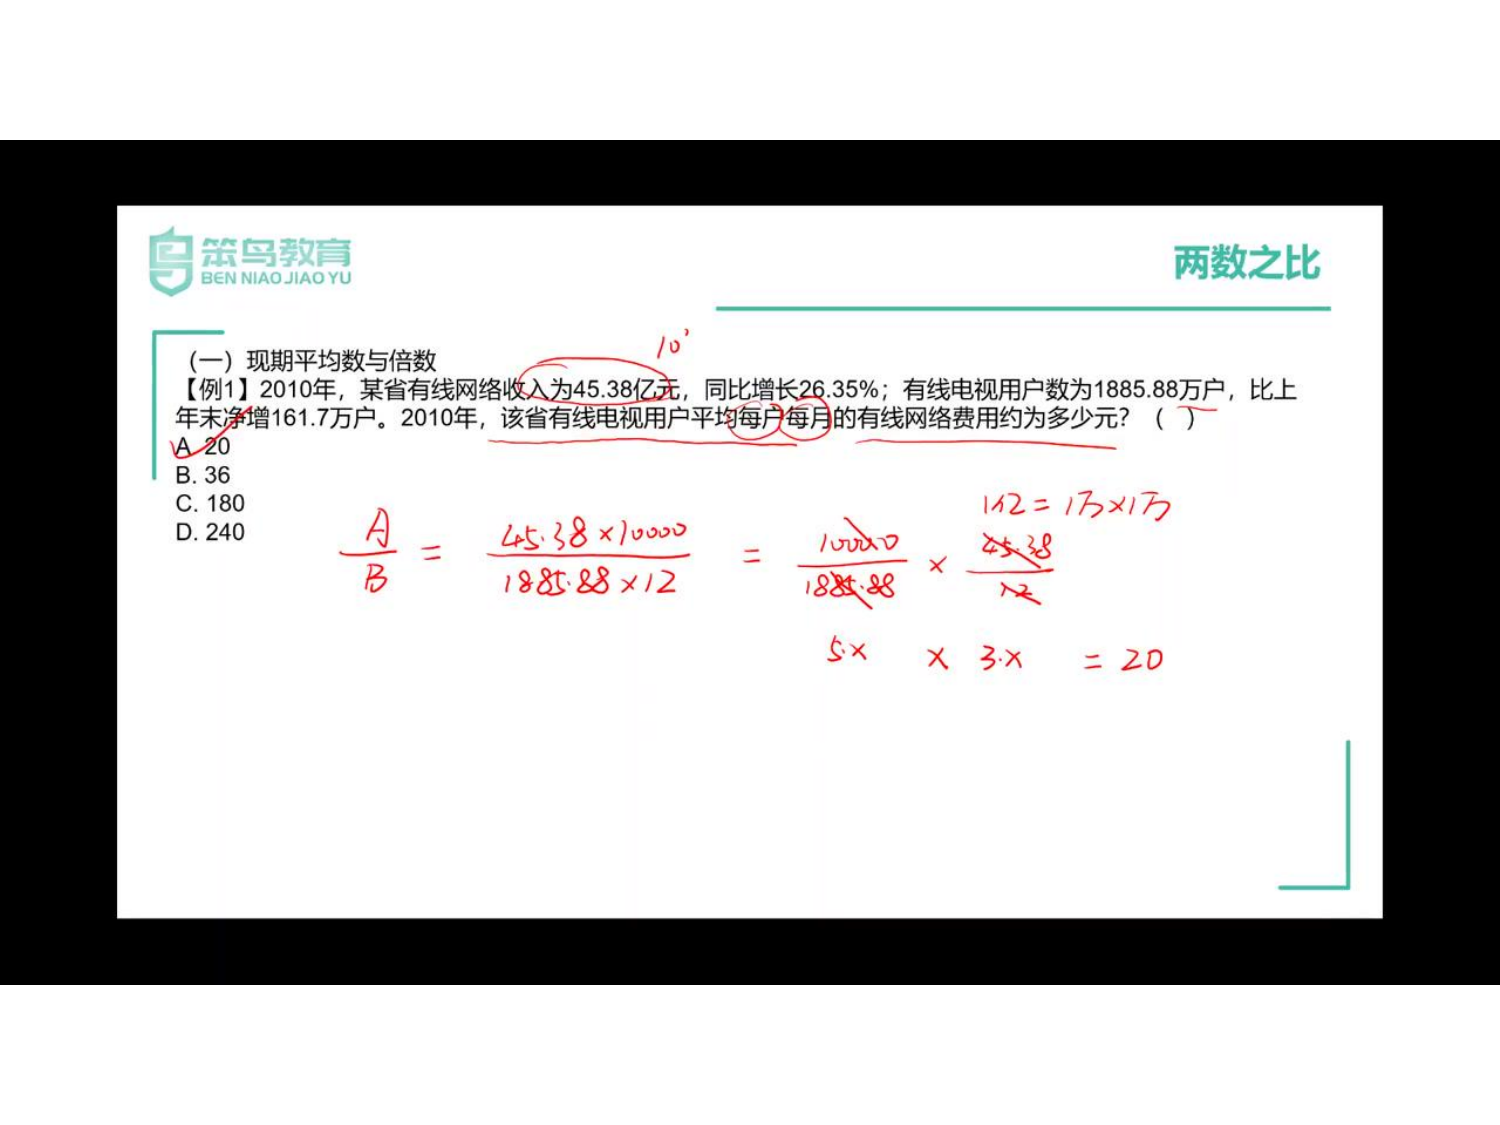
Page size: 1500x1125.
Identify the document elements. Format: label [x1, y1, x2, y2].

picture [0, 140, 1500, 985]
